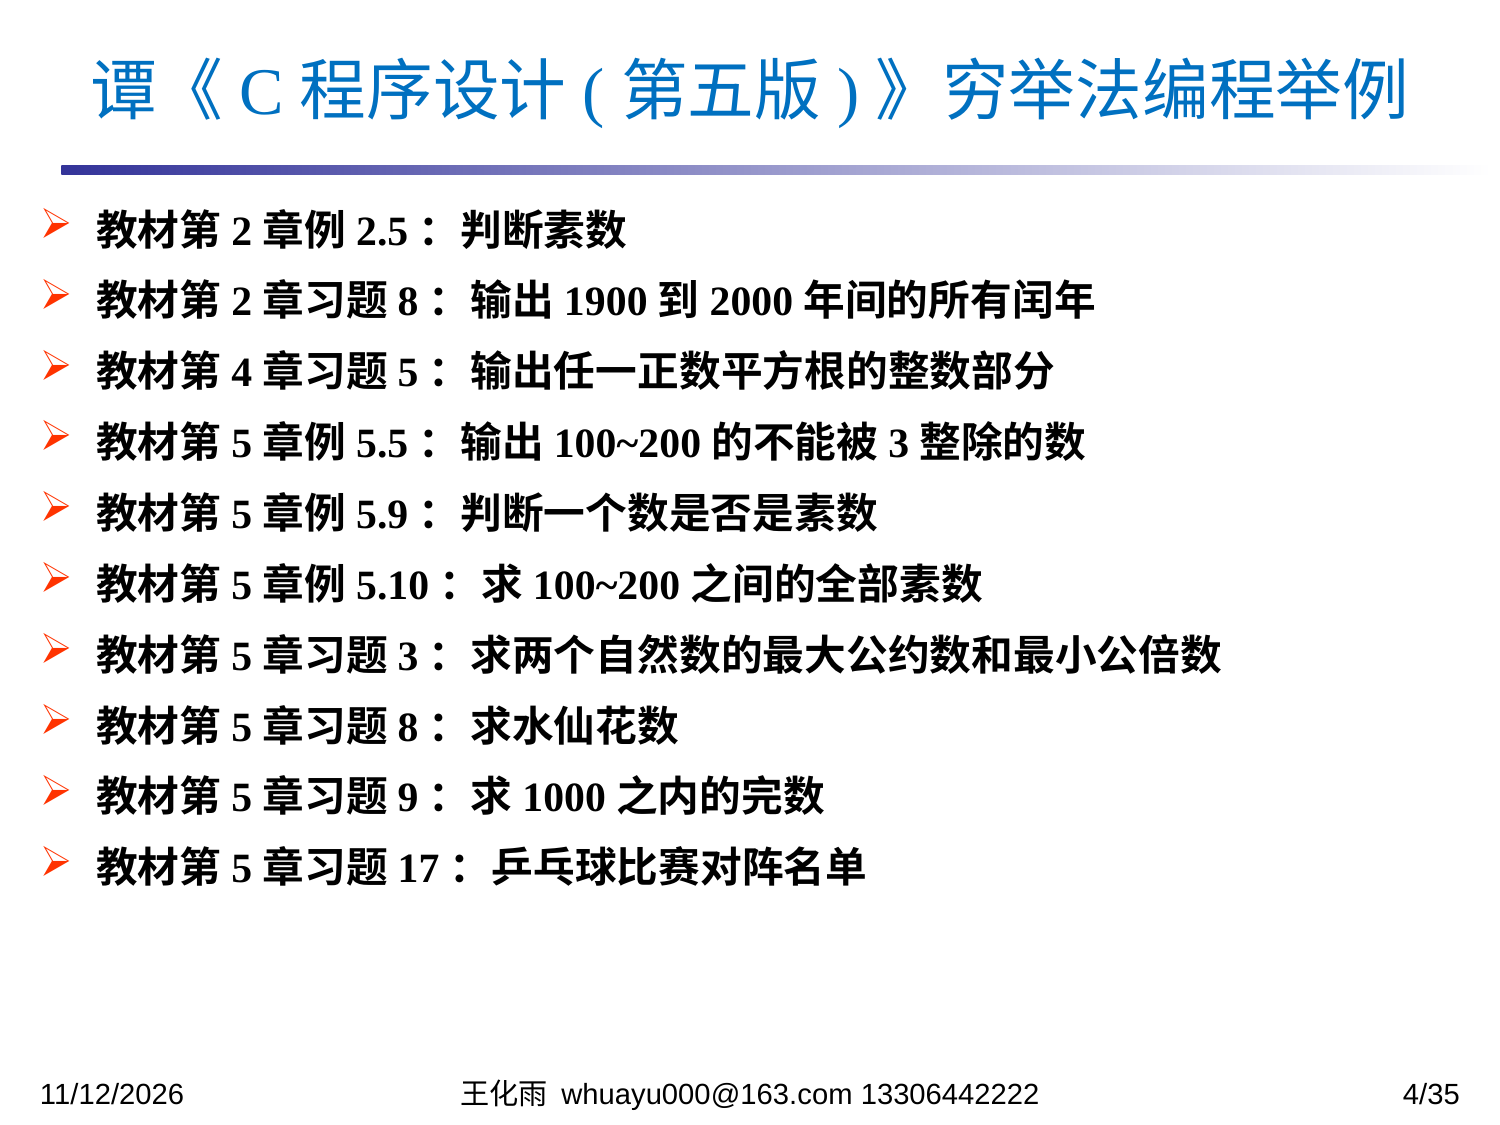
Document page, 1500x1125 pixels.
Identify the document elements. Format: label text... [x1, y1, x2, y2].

title 谭《C程序设计(第五版)》穷举法编程举例 [75, 37, 1475, 138]
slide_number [24, 1074, 376, 1103]
slide_number 4/35 [1187, 1074, 1476, 1103]
footer 王化雨 whuayu000@163.com 13306442222 [387, 1074, 1113, 1103]
list 教材第2章例2.5：判断素数 教材第2章习题8：输出1900到2000年间的所有闰年 教材第4章习题5：输出任一正数平方根的整数部分 教材第5章例5.5：输出100~200的不能被3整除的数 教材第5章例5.9：判断一个数是否是素数 教材第5章例5.10：求100~200之间的全部素数 教材第5章习题3：求两个自然数的最大公约数和最小公倍数 教材第5章习题8：求水仙花数 教材第5章习题9：求1000之内的完数 教材第5章习题17：乒乓球比赛对阵名单 [24, 187, 1475, 950]
